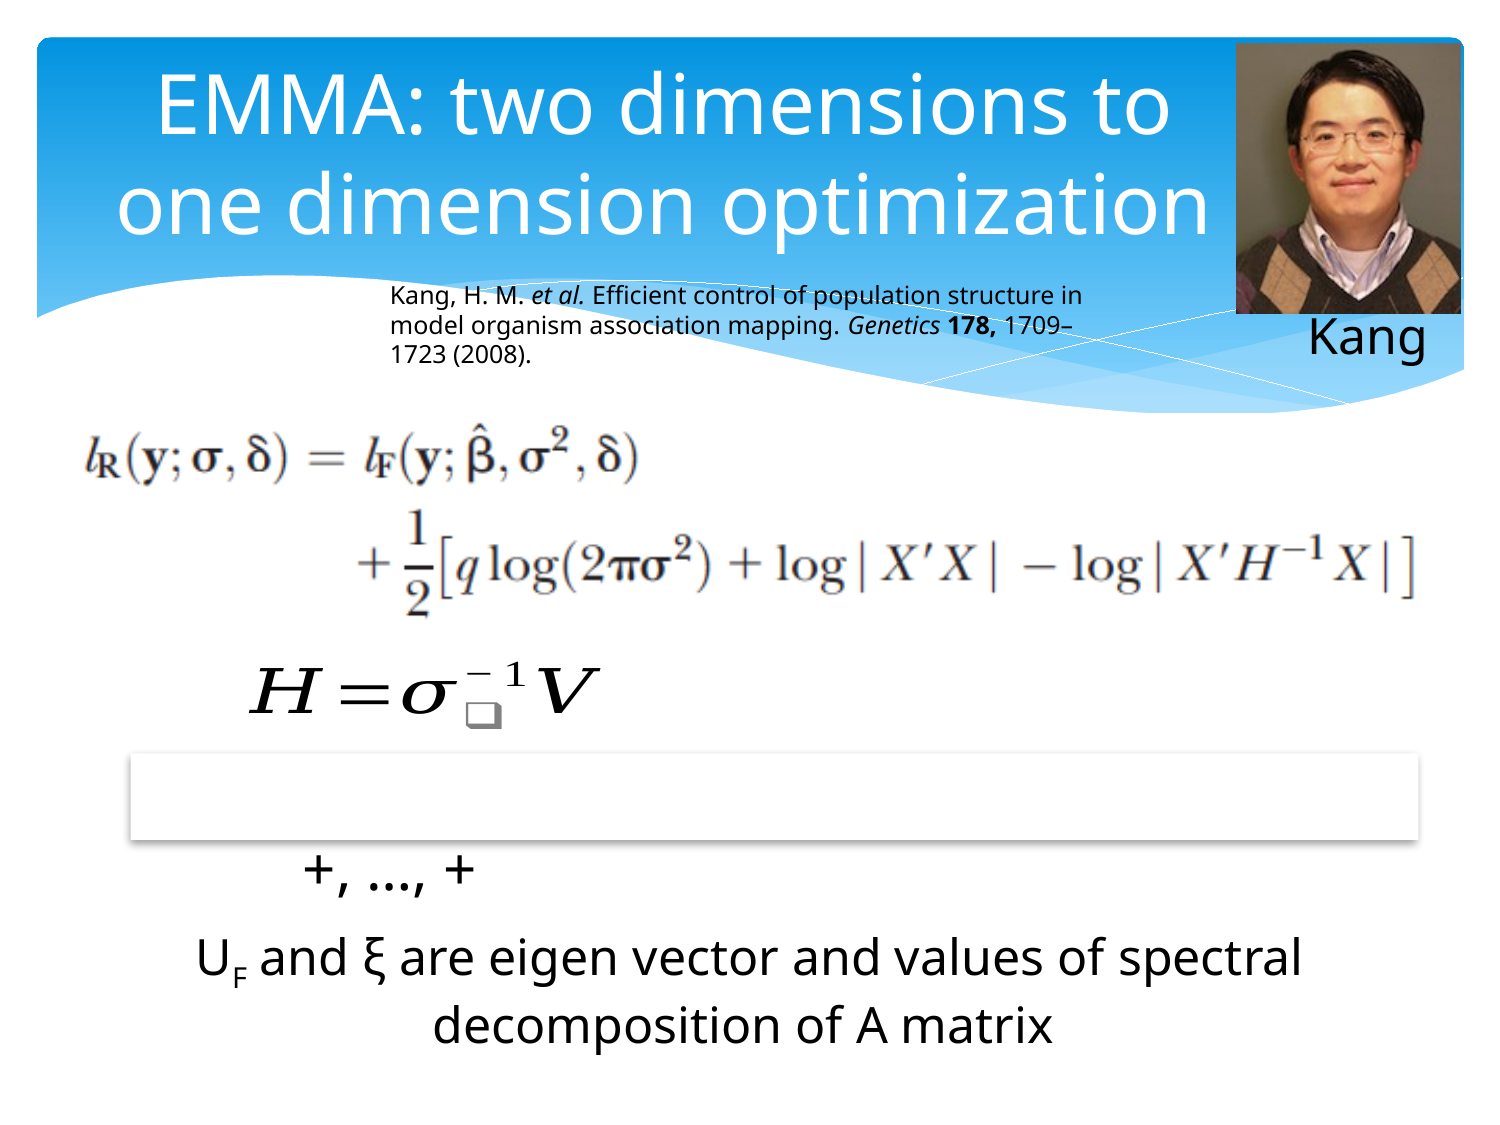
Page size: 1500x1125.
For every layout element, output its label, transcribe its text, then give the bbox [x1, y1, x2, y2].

text_box UF and ξ are eigen vector and values of spectral decomposition of A matrix [180, 918, 1320, 1062]
title EMMA: two dimensions to one dimension optimization [75, 29, 1254, 272]
picture [1235, 44, 1462, 314]
text_box Kang, H. M. et al. Efficient control of population structure in model organism association mapping. Genetics 178, 1709–1723 (2008). [374, 271, 1125, 377]
picture [67, 413, 1433, 638]
text_box Kang [1235, 297, 1500, 373]
text_box [130, 753, 1419, 841]
